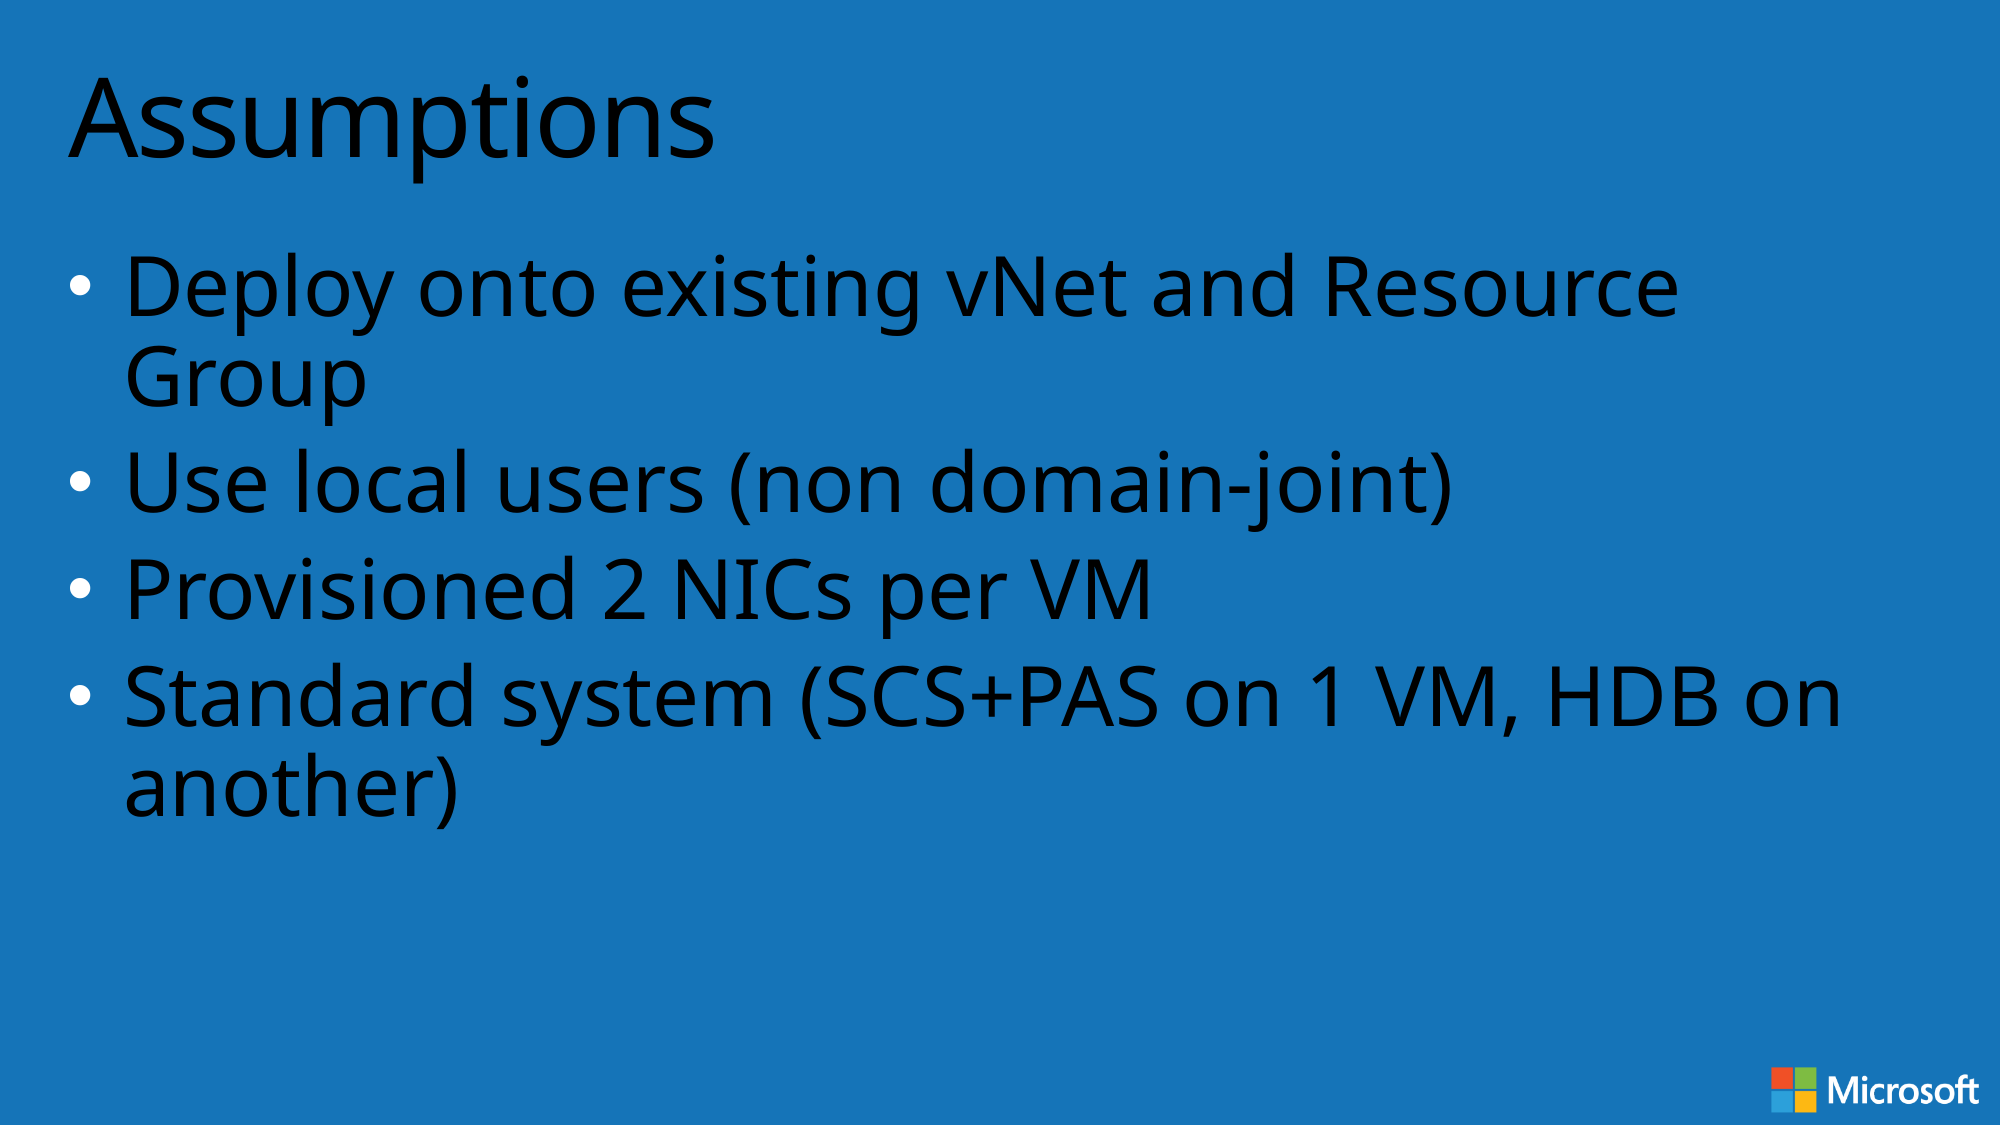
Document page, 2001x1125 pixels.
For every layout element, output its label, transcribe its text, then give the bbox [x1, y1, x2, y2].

picture [1770, 1066, 1980, 1113]
title Assumptions [44, 47, 1938, 196]
list Deploy onto existing vNet and Resource Group Use local users (non domain-joint) Provisioned 2 NICs per VM Standard system (SCS+PAS on 1 VM, HDB on another) [43, 229, 1938, 775]
